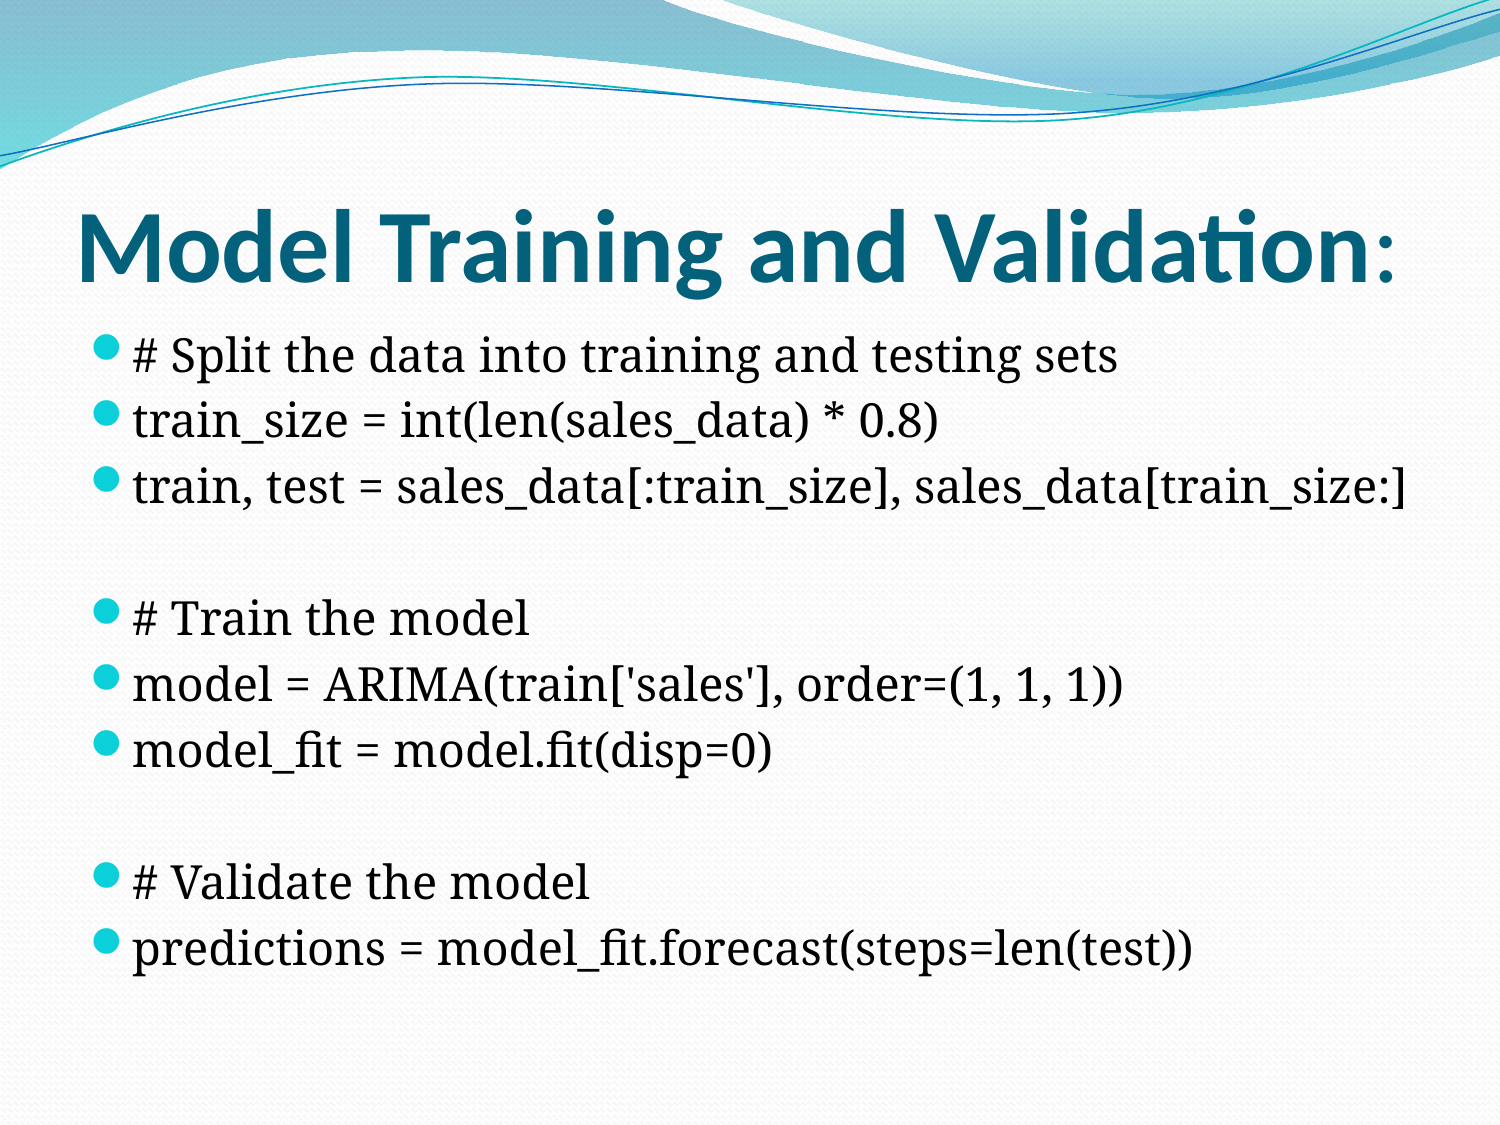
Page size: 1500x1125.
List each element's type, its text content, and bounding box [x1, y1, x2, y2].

title Model Training and Validation: [75, 115, 1425, 303]
list # Split the data into training and testing sets train_size = int(len(sales_data) * 0.8) train, test = sales_data[:train_size], sales_data[train_size:] # Train the model model = ARIMA(train['sales'], order=(1, 1, 1)) model_fit = model.fit(disp=0) # Validate the model predictions = model_fit.forecast(steps=len(test)) [75, 317, 1425, 1038]
